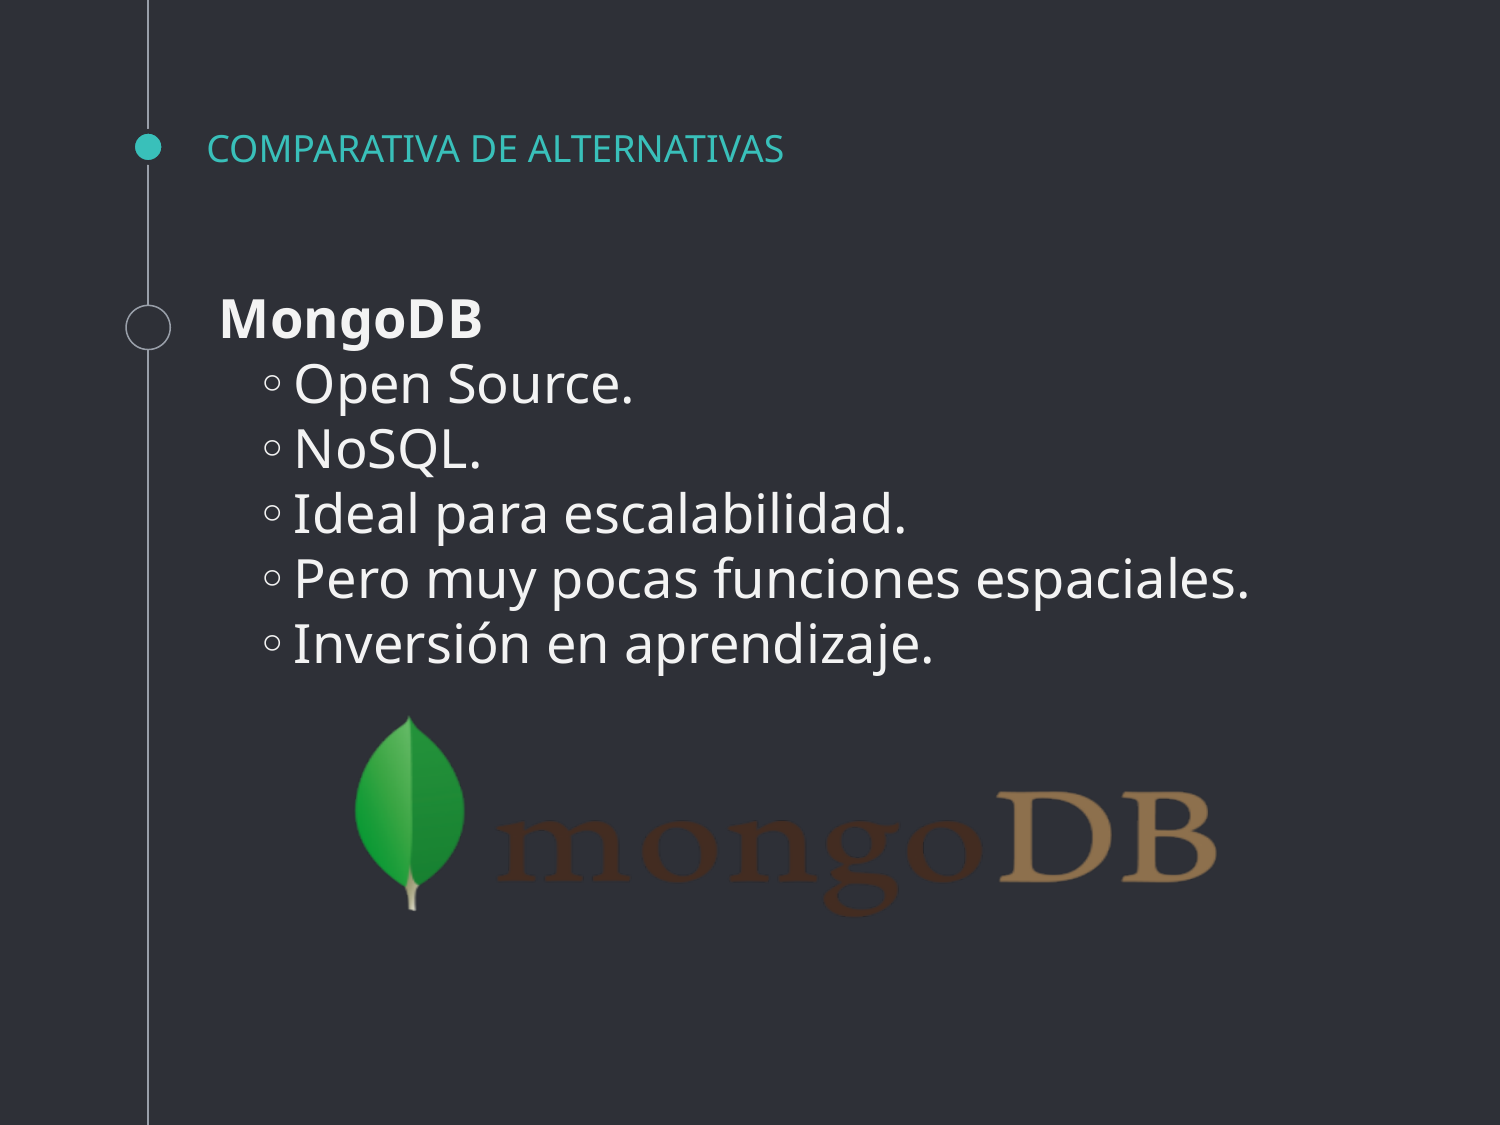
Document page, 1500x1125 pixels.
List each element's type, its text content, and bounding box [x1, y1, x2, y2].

picture [321, 692, 1249, 941]
title COMPARATIVA DE ALTERNATIVAS [191, 109, 1317, 185]
list MongoDB Open Source. NoSQL. Ideal para escalabilidad. Pero muy pocas funciones espaciales. Inversión en aprendizaje. [203, 269, 1439, 1085]
